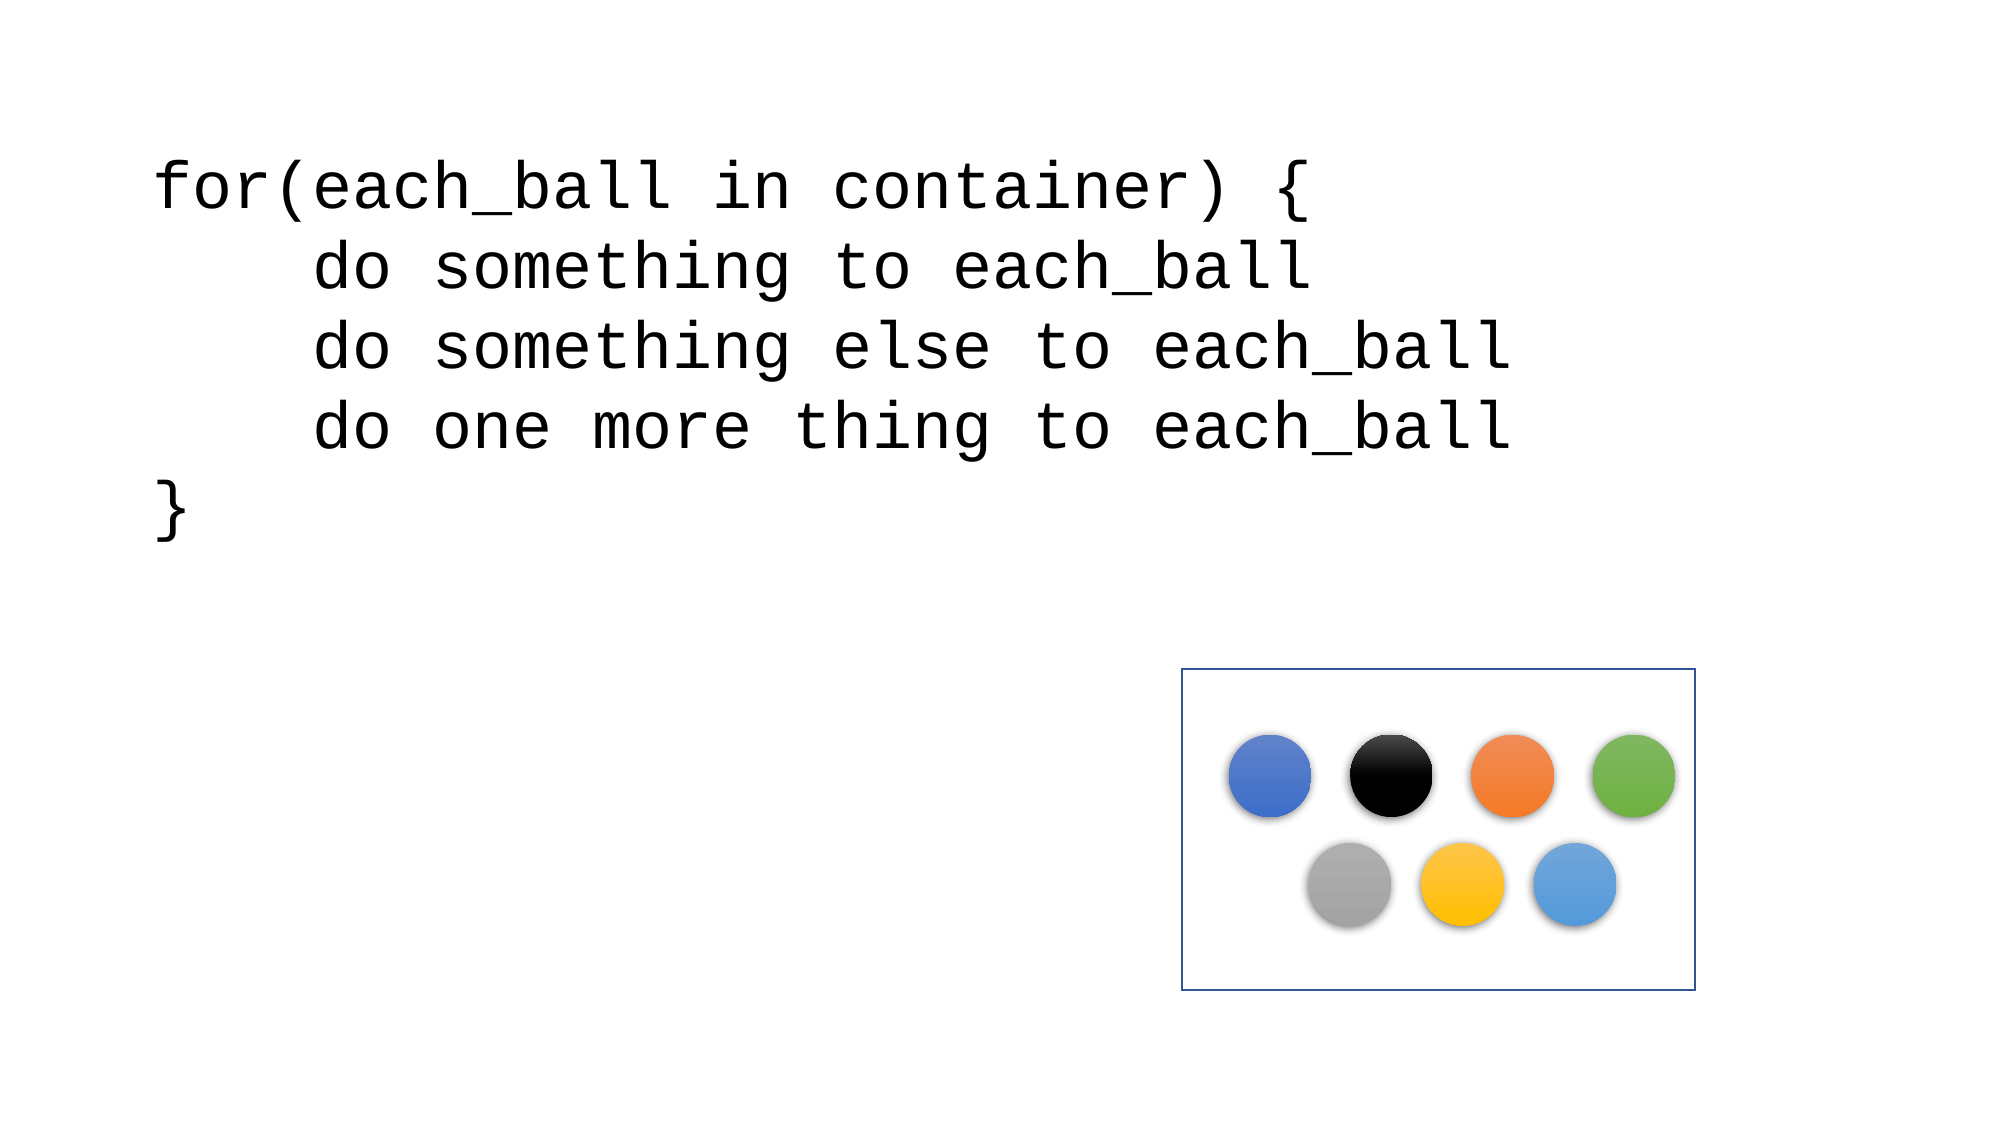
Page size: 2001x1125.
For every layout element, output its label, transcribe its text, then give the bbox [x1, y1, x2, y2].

text_box [1471, 734, 1554, 818]
text_box [1228, 734, 1312, 818]
text_box [1350, 734, 1433, 818]
text_box [1181, 668, 1696, 991]
text_box [1592, 734, 1676, 818]
text_box for(each_ball in container) { do something to each_ball do something else to each_ball do one more thing to each_ball } [137, 134, 1595, 550]
text_box [1308, 842, 1392, 926]
text_box [1421, 842, 1505, 926]
text_box [1533, 842, 1617, 926]
